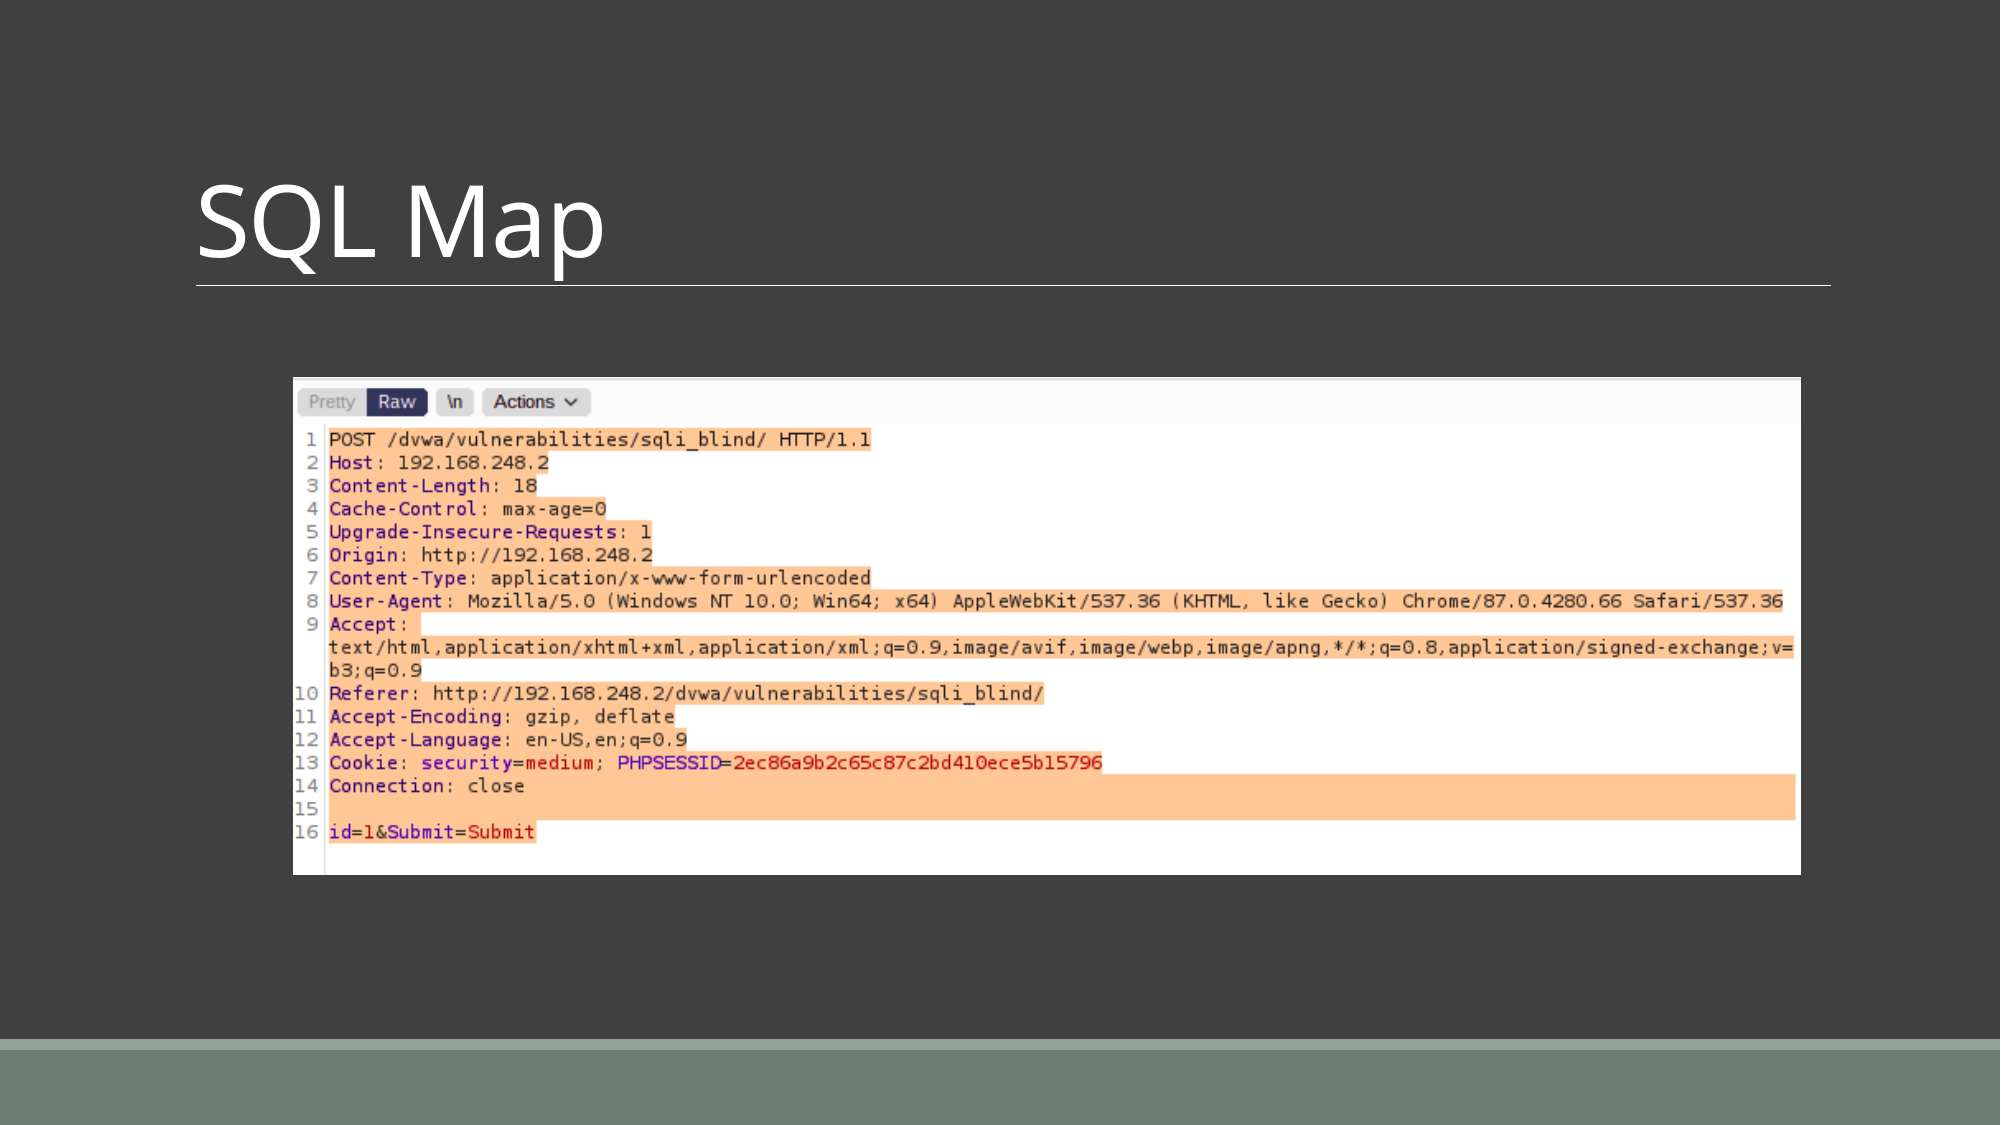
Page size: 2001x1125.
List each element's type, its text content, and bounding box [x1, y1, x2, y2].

title SQL Map [180, 47, 1830, 285]
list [292, 377, 1801, 876]
